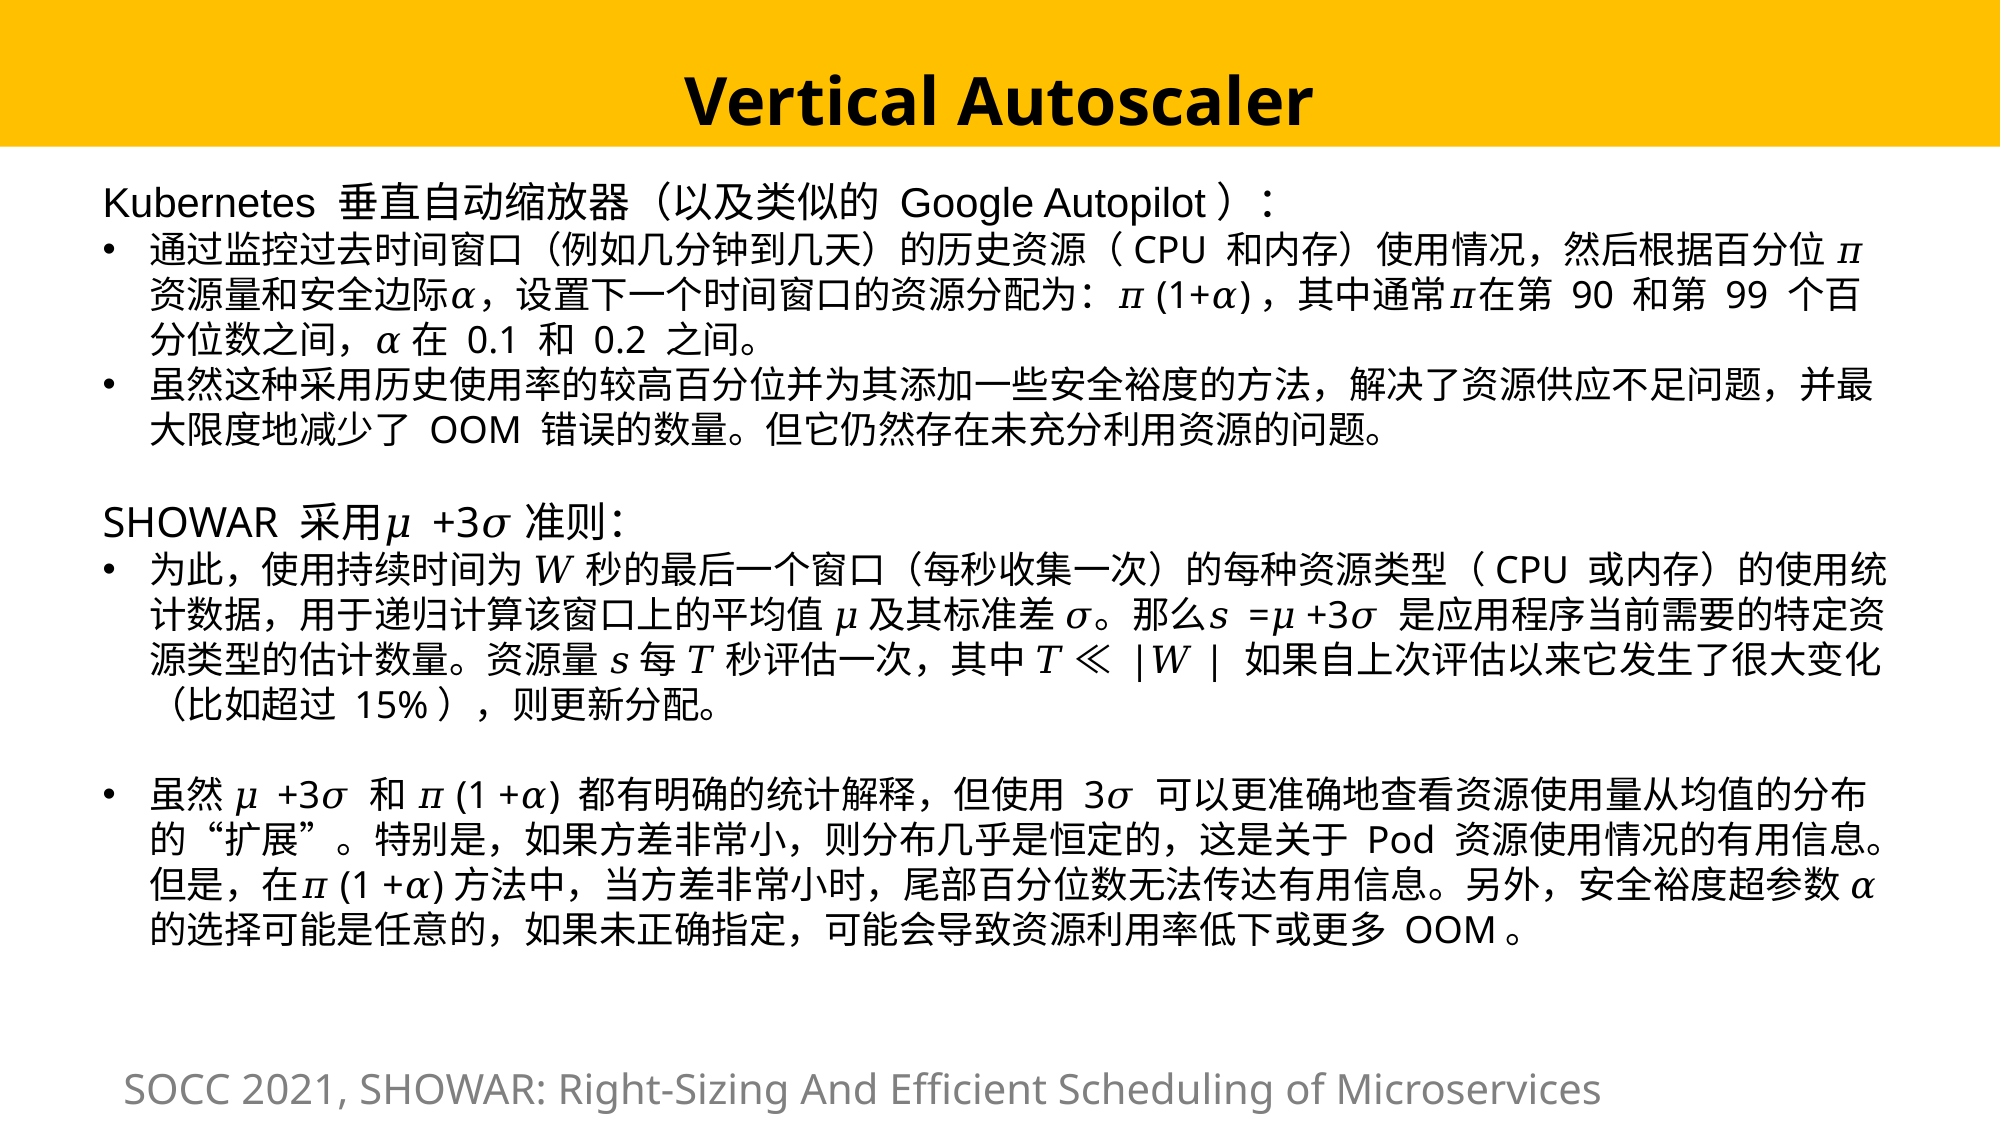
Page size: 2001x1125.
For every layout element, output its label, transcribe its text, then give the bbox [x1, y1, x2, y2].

text_box Kubernetes 垂直自动缩放器（以及类似的 Google Autopilot）： 通过监控过去时间窗口（例如几分钟到几天）的历史资源（CPU 和内存）使用情况，然后根据百分位 𝜋 资源量和安全边际𝛼，设置下一个时间窗口的资源分配为：𝜋(1+𝛼)，其中通常𝜋在第 90 和第 99 个百分位数之间，𝛼 在 0.1 和 0.2 之间。 虽然这种采用历史使用率的较高百分位并为其添加一些安全裕度的方法，解决了资源供应不足问题，并最大限度地减少了 OOM 错误的数量。但它仍然存在未充分利用资源的问题。 SHOWAR 采用𝜇 +3𝜎准则： 为此，使用持续时间为 𝑊 秒的最后一个窗口（每秒收集一次）的每种资源类型（CPU 或内存）的使用统计数据，用于递归计算该窗口上的平均值 𝜇 及其标准差 𝜎。那么𝑠 =𝜇 +3𝜎 是应用程序当前需要的特定资源类型的估计数量。资源量 𝑠 每 𝑇 秒评估一次，其中 𝑇 ≪ |𝑊 | 如果自上次评估以来它发生了很大变化（比如超过 15%），则更新分配。 虽然 𝜇 +3𝜎 和 𝜋(1 +𝛼) 都有明确的统计解释，但使用 3𝜎 可以更准确地查看资源使用量从均值的分布的“扩展”。特别是，如果方差非常小，则分布几乎是恒定的，这是关于 Pod 资源使用情况的有用信息。但是，在𝜋(1 +𝛼)方法中，当方差非常小时，尾部百分位数无法传达有用信息。另外，安全裕度超参数 𝛼 的选择可能是任意的，如果未正确指定，可能会导致资源利用率低下或更多 OOM。 [87, 168, 1913, 959]
title Vertical Autoscaler [0, 0, 2000, 147]
text_box SOCC 2021, SHOWAR: Right-Sizing And Efficient Scheduling of Microservices [108, 1055, 1933, 1121]
